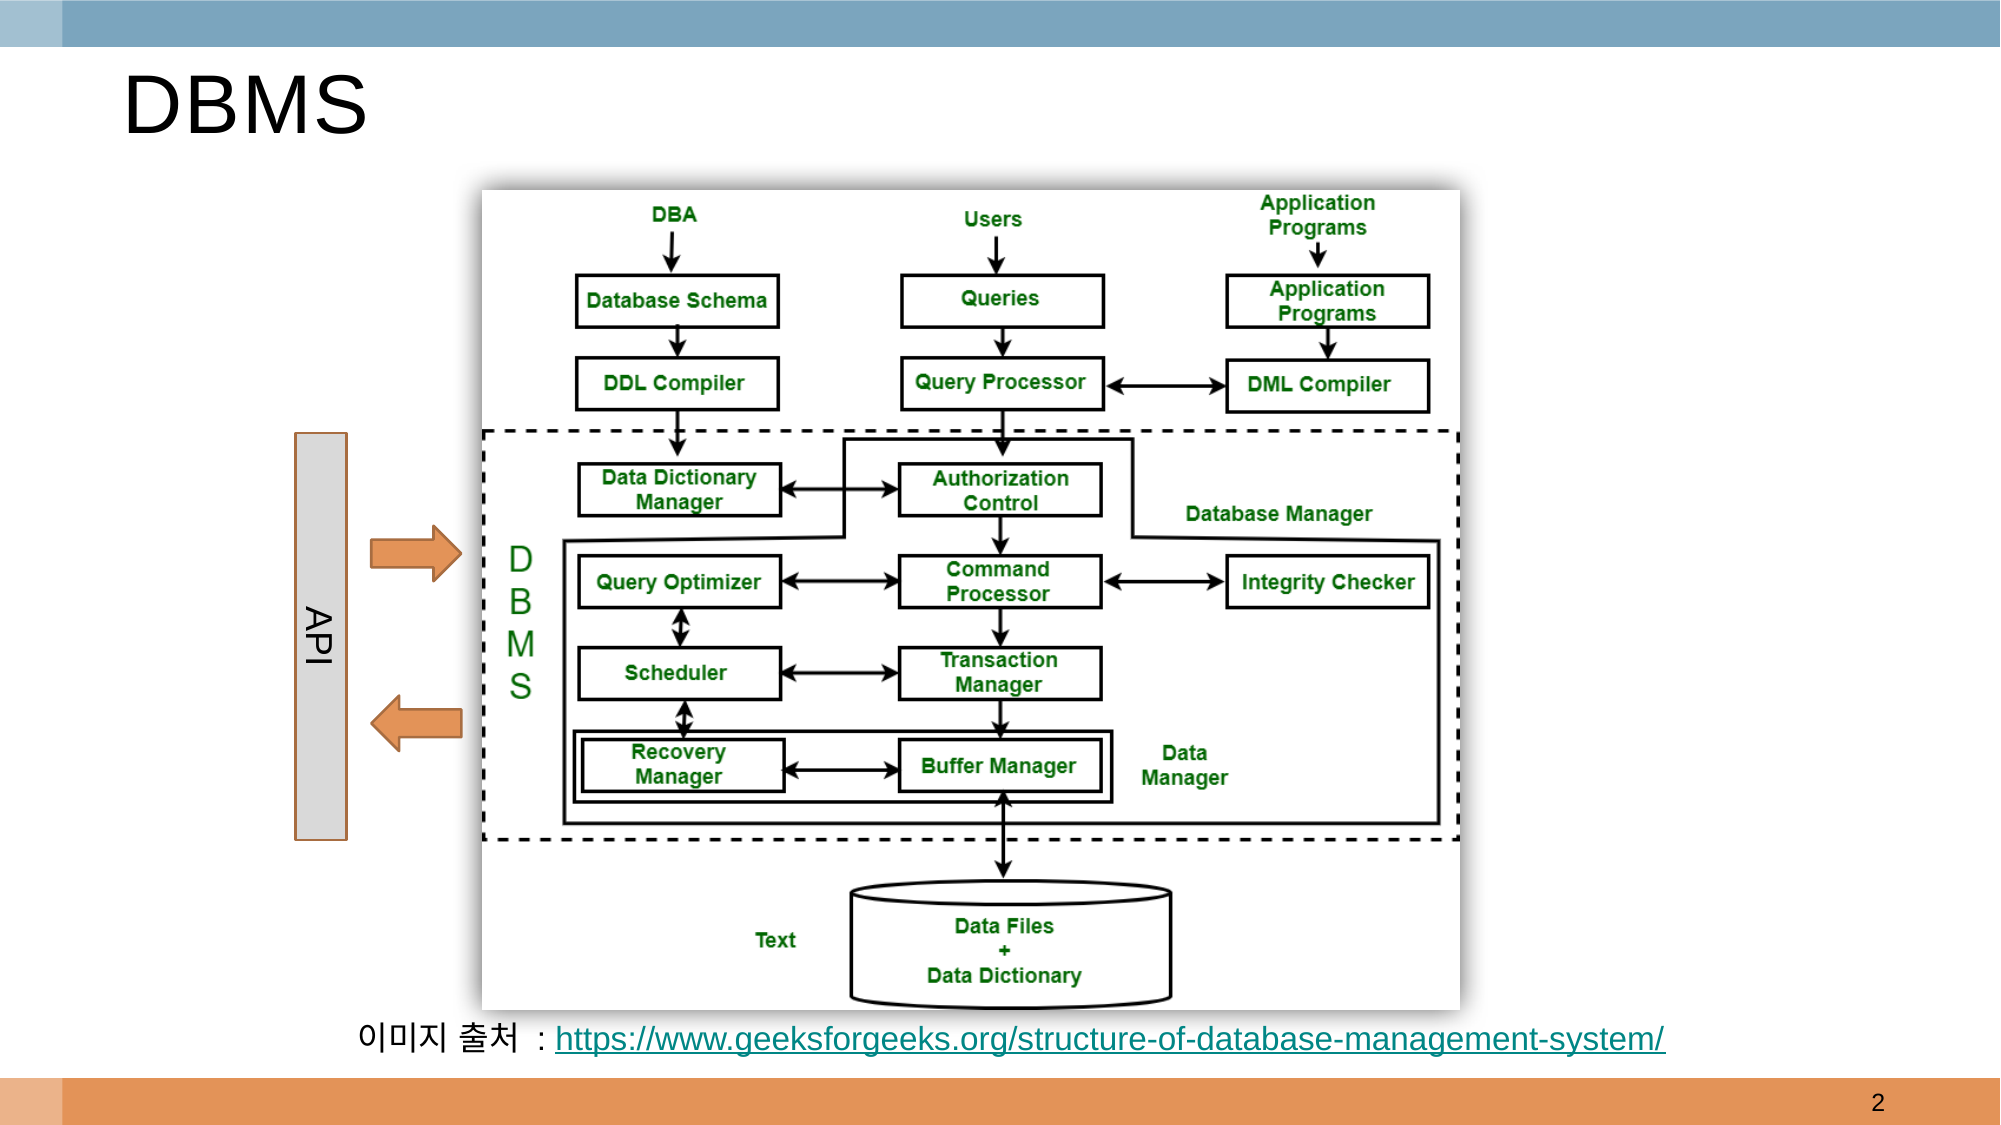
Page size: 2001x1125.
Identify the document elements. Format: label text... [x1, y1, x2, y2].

title DBMS [108, 43, 1916, 173]
picture [482, 190, 1460, 1010]
slide_number 2 [1433, 1078, 1900, 1125]
text_box API [294, 432, 348, 841]
text_box [369, 524, 463, 583]
text_box 이미지 출처 : https://www.geeksforgeeks.org/structure-of-database-management-system/ [108, 1009, 1916, 1065]
text_box [370, 694, 463, 753]
